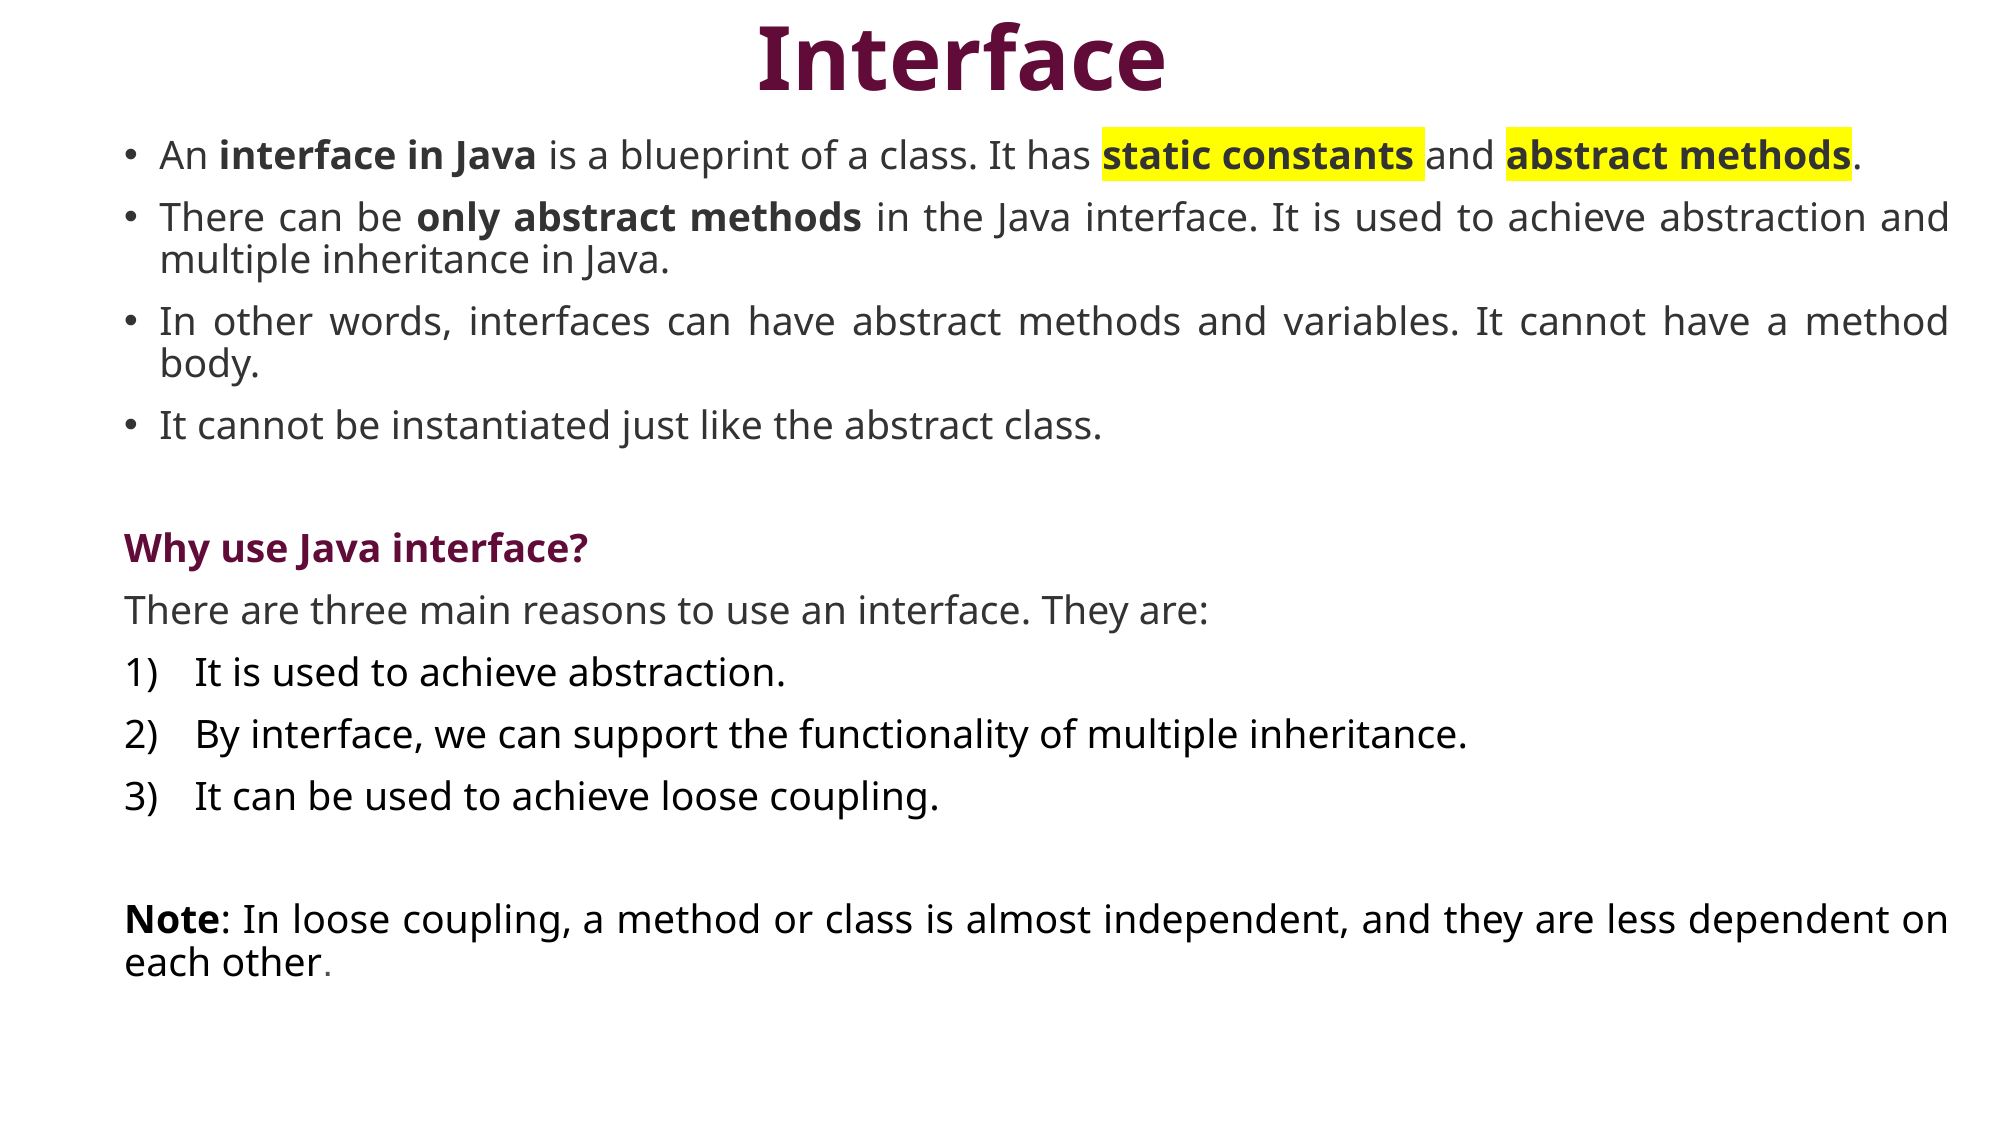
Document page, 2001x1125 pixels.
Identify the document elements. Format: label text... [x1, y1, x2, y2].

list An interface in Java is a blueprint of a class. It has static constants and abstract methods. There can be only abstract methods in the Java interface. It is used to achieve abstraction and multiple inheritance in Java. In other words, interfaces can have abstract methods and variables. It cannot have a method body. It cannot be instantiated just like the abstract class. Why use Java interface? There are three main reasons to use an interface. They are: It is used to achieve abstraction. By interface, we can support the functionality of multiple inheritance. It can be used to achieve loose coupling. Note: In loose coupling, a method or class is almost independent, and they are less dependent on each other. [109, 127, 1968, 997]
title Interface [65, 6, 1861, 118]
